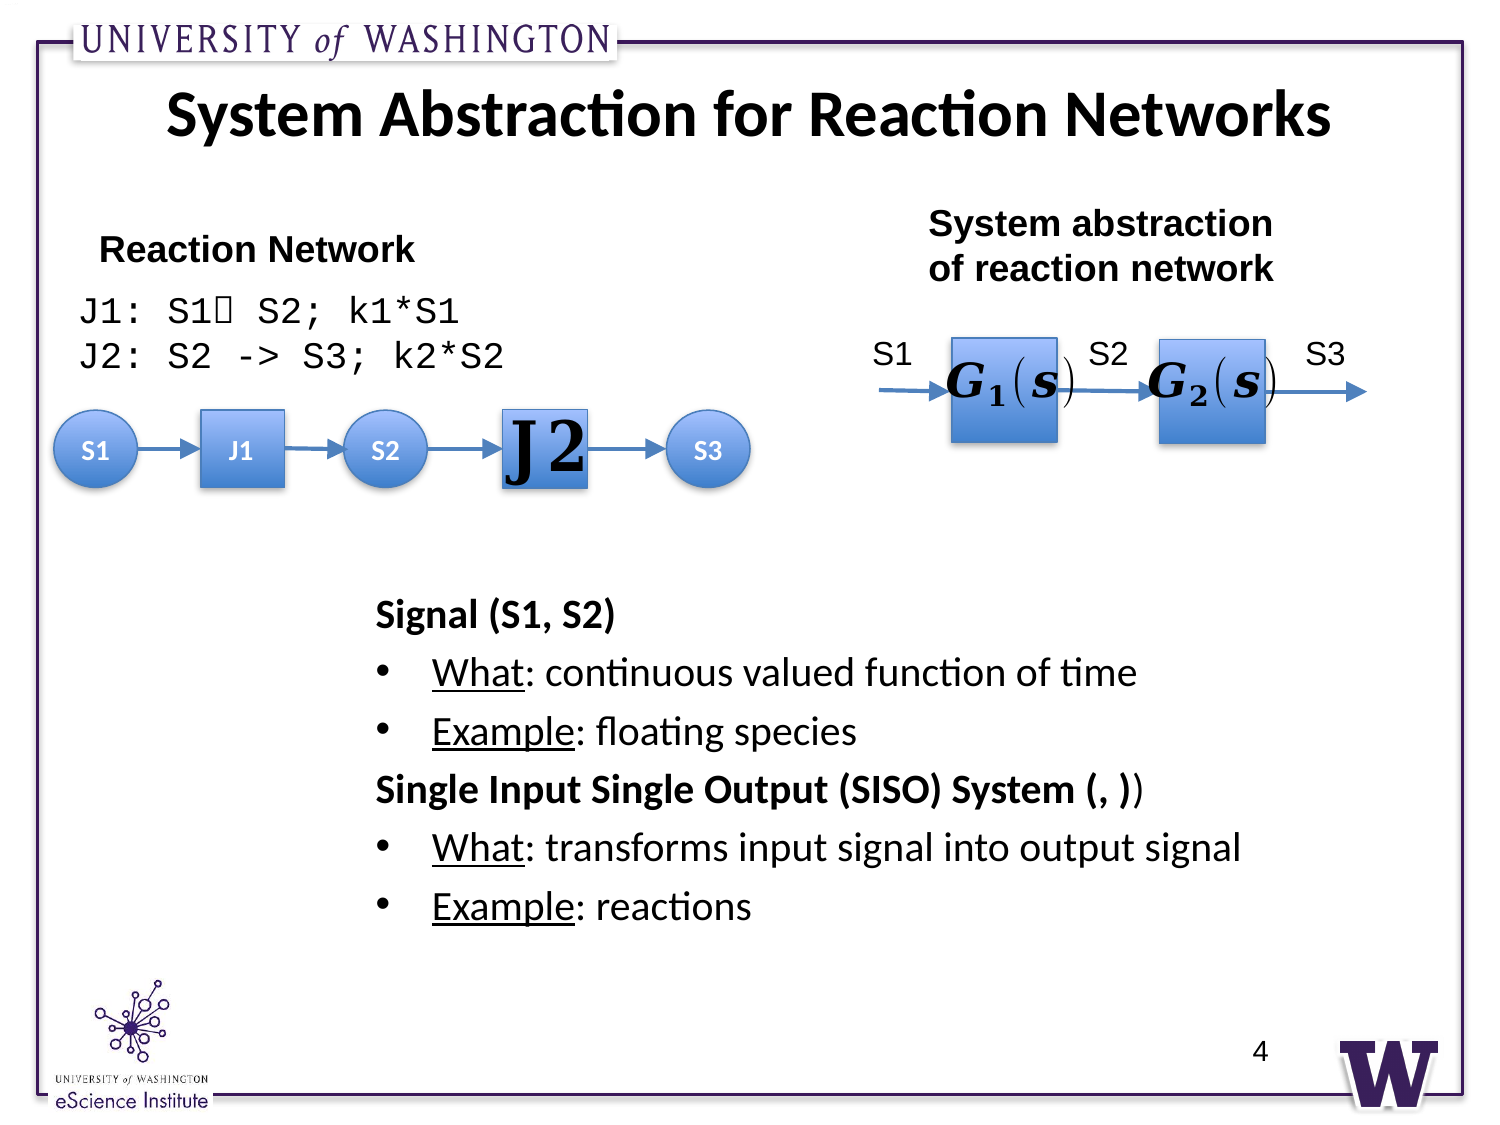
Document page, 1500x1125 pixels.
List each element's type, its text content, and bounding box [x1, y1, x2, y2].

picture [48, 978, 213, 1113]
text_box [53, 409, 751, 488]
title System Abstraction for Reaction Networks [75, 62, 1425, 200]
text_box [860, 324, 1368, 444]
text_box J1: S1 S2; k1*S1 J2: S2 -> S3; k2*S2 [62, 278, 521, 383]
picture [1340, 1041, 1438, 1107]
slide_number 4 [1237, 1025, 1325, 1085]
picture [81, 24, 609, 61]
text_box System abstraction of reaction network [913, 191, 1315, 297]
text_box Reaction Network [84, 217, 431, 278]
